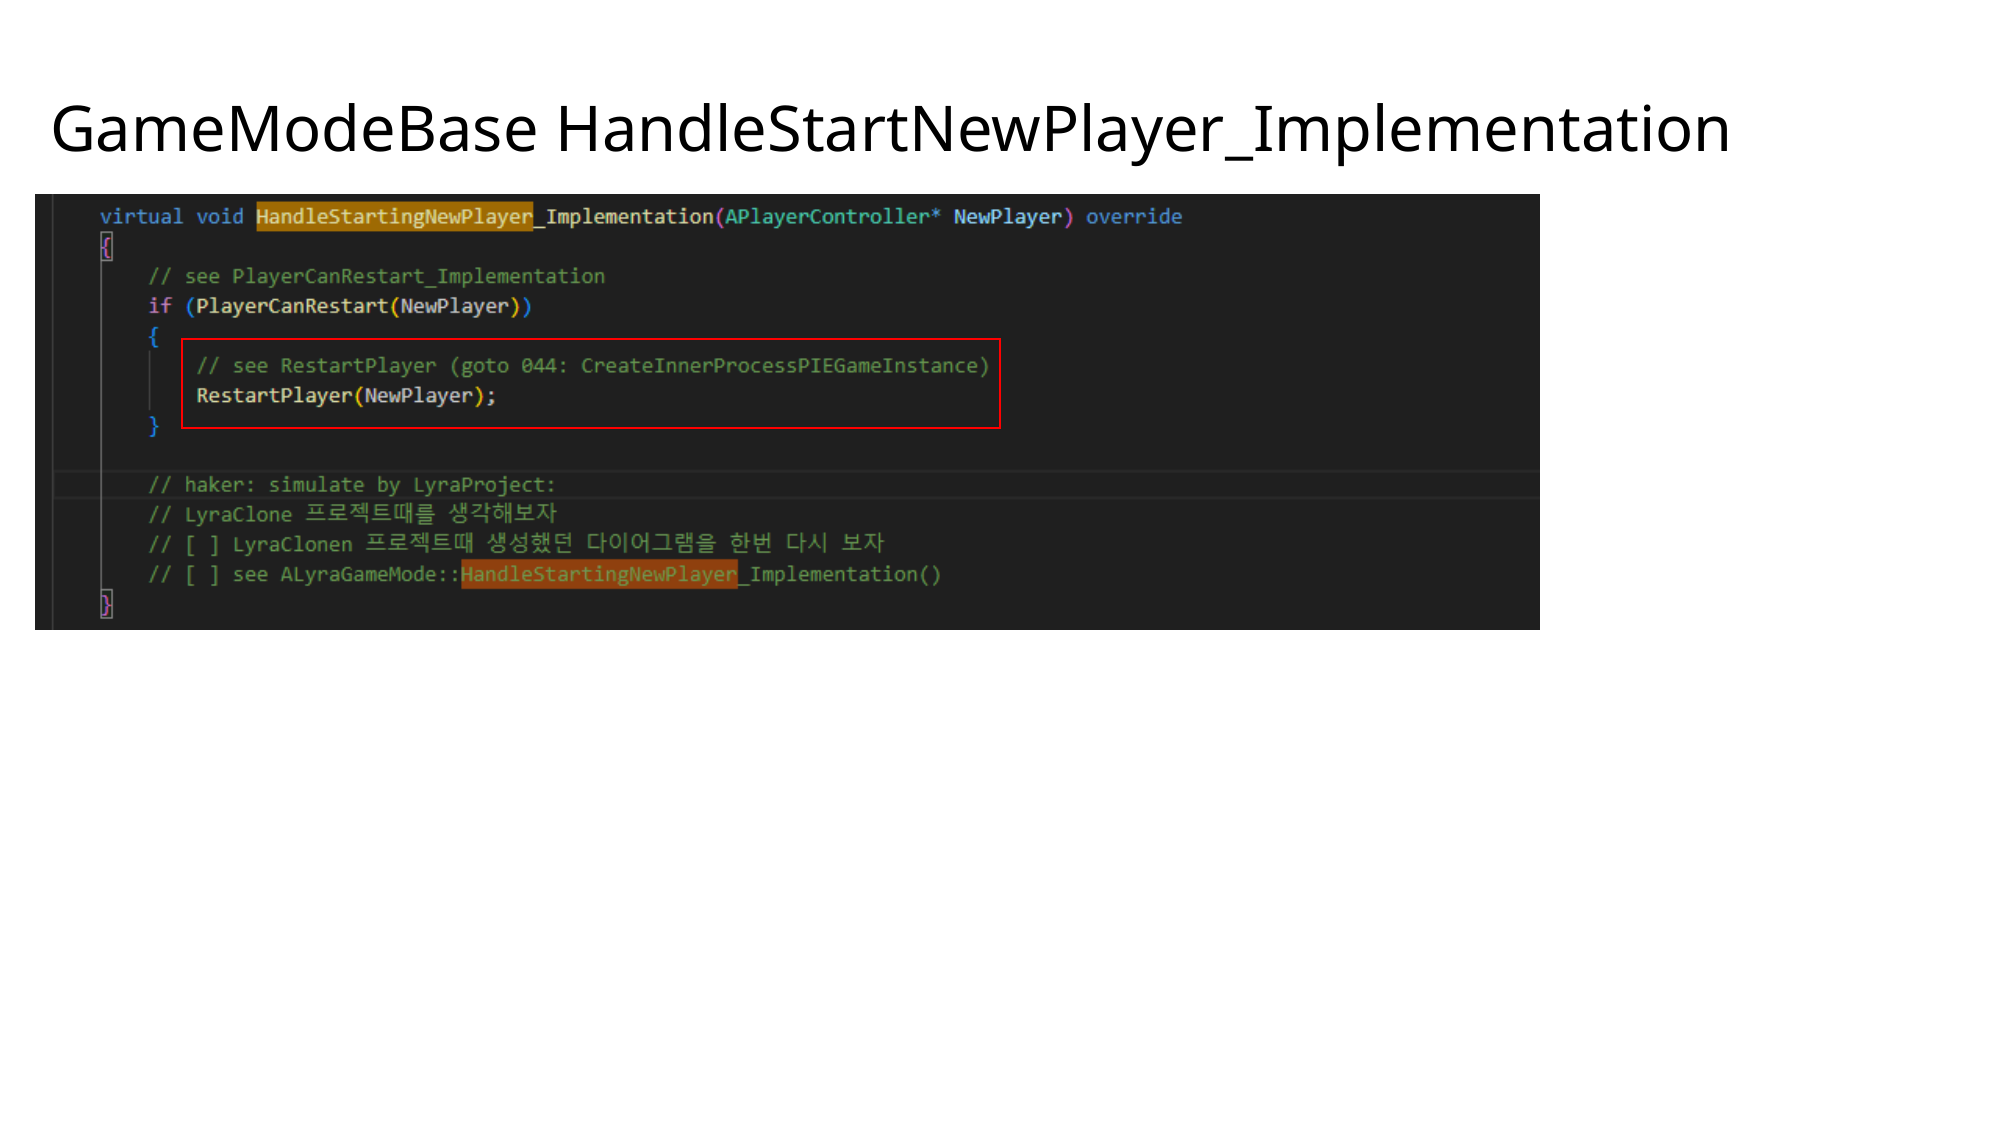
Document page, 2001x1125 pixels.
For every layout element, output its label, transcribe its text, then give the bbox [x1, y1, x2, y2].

picture [34, 194, 1540, 630]
text_box GameModeBase HandleStartNewPlayer_Implementation [34, 67, 1760, 195]
